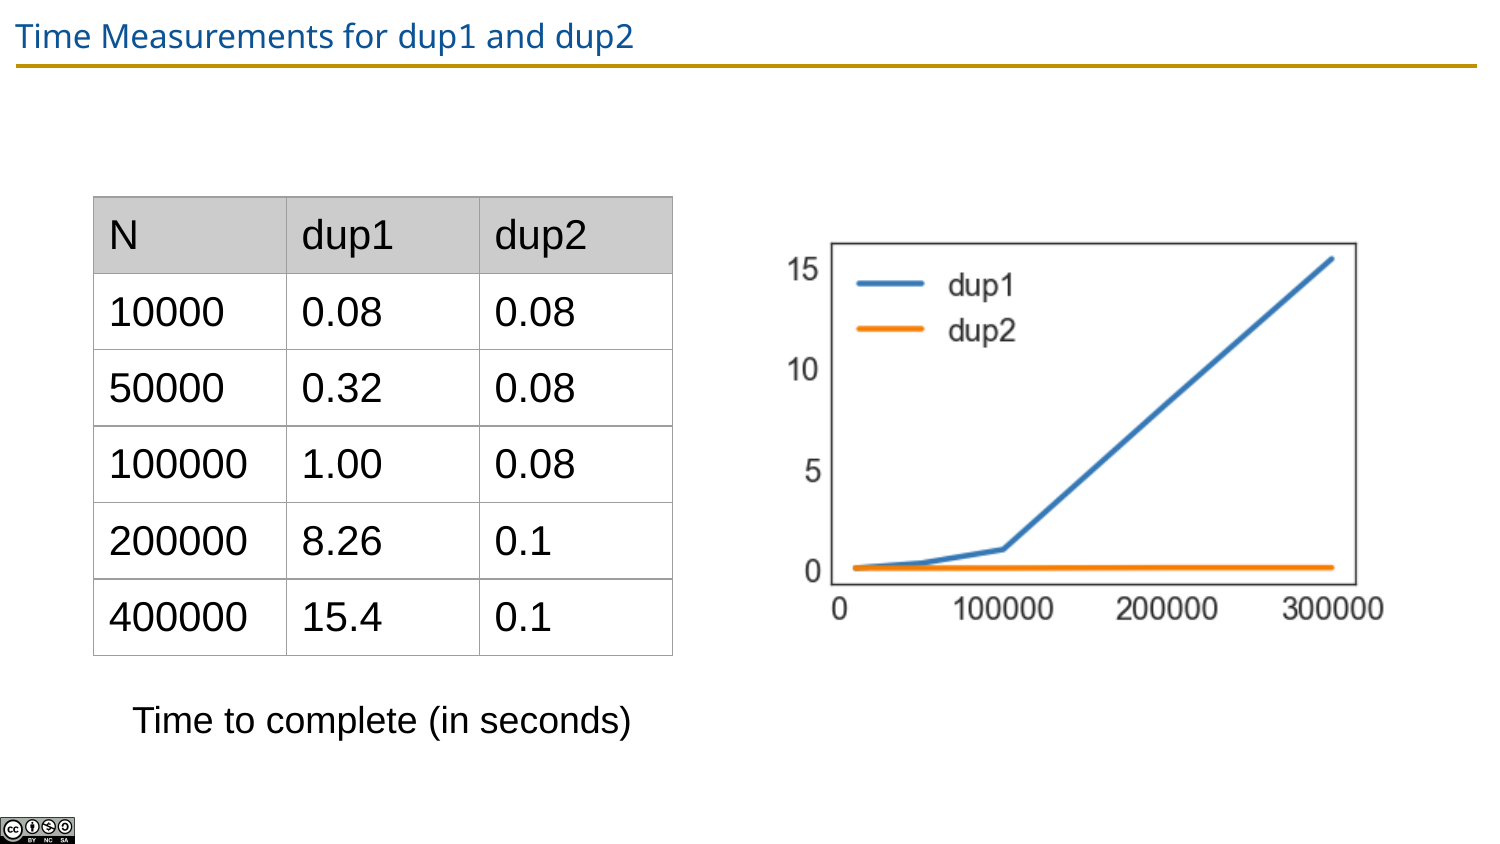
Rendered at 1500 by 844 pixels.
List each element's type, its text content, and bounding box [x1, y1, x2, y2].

picture [0, 817, 75, 844]
table_header N [94, 198, 286, 273]
table_cell 200000 [94, 503, 286, 578]
table_cell 8.26 [287, 503, 479, 578]
table_header dup1 [287, 198, 479, 273]
table_cell 400000 [94, 580, 286, 655]
table_cell 100000 [94, 427, 286, 502]
table_cell 0.08 [480, 427, 672, 502]
title Time Measurements for dup1 and dup2 [0, 0, 1398, 65]
table_header dup2 [480, 198, 672, 273]
text_box Time to complete (in seconds) [117, 681, 655, 792]
table_cell 10000 [94, 274, 286, 349]
table_cell 0.32 [287, 350, 479, 425]
table_cell 1.00 [287, 427, 479, 502]
table_cell 0.1 [480, 580, 672, 655]
table_cell 0.08 [287, 274, 479, 349]
table_cell 0.08 [480, 350, 672, 425]
table_cell 50000 [94, 350, 286, 425]
table_cell 0.08 [480, 274, 672, 349]
table_cell 15.4 [287, 580, 479, 655]
table_cell 0.1 [480, 503, 672, 578]
picture [778, 229, 1393, 643]
